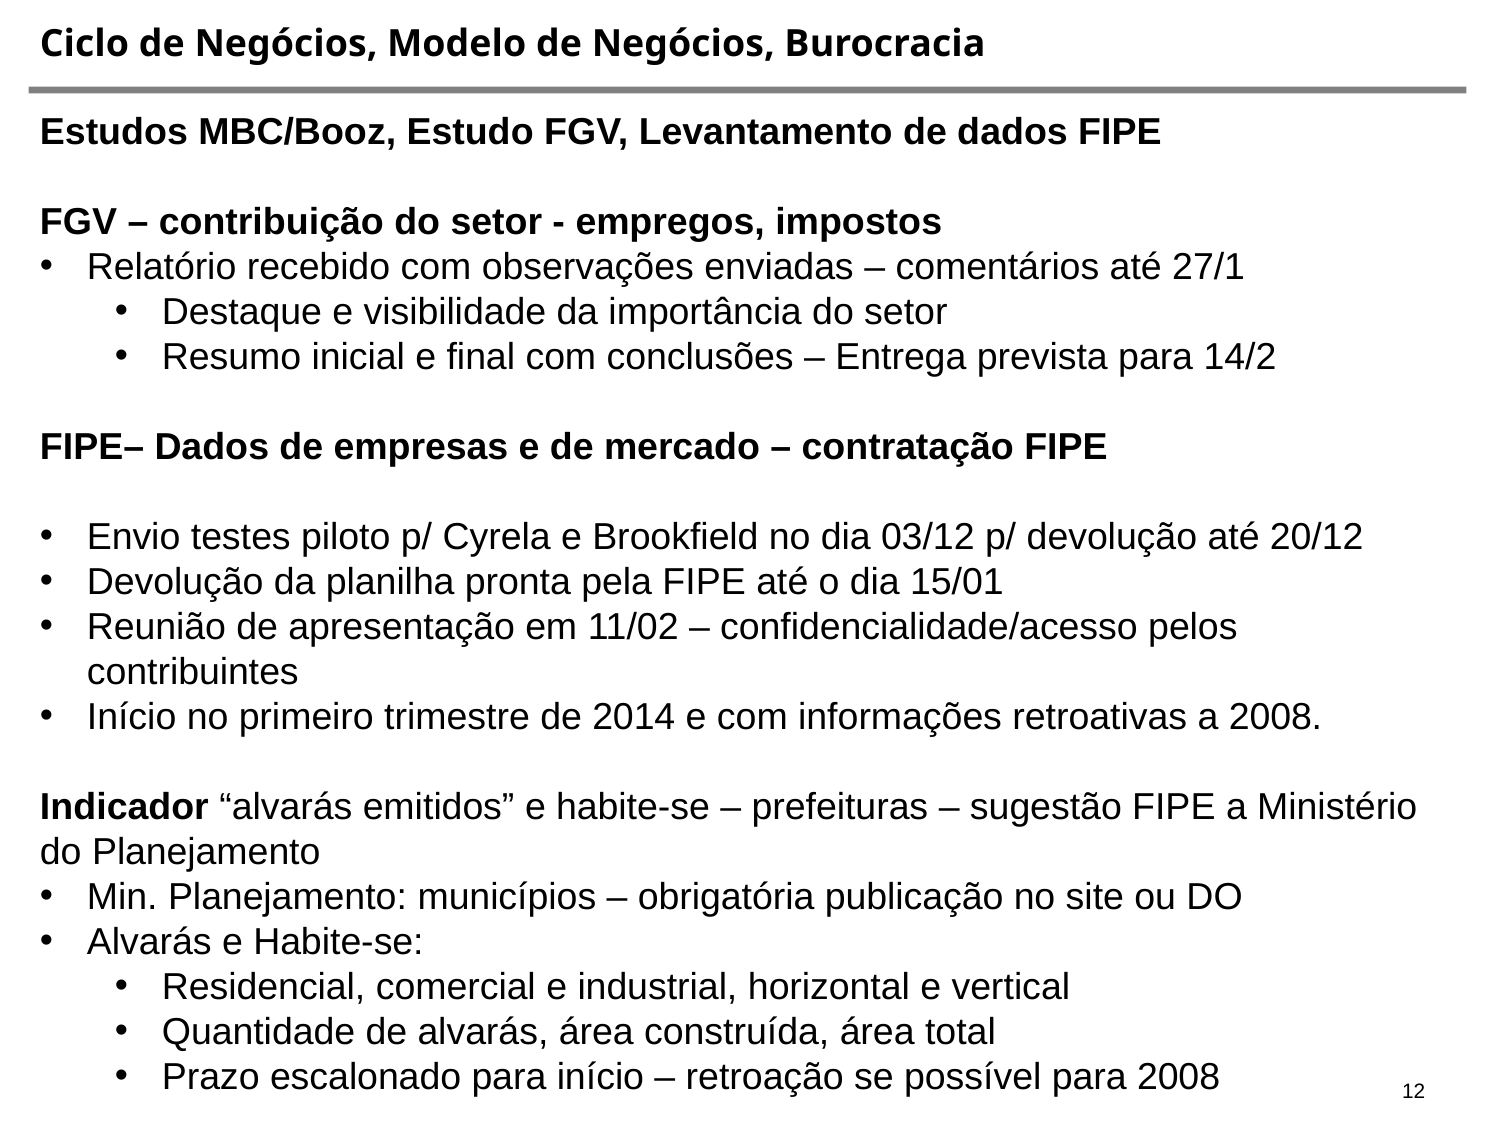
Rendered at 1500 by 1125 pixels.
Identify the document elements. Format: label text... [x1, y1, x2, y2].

text_box Estudos MBC/Booz, Estudo FGV, Levantamento de dados FIPE FGV – contribuição do setor - empregos, impostos Relatório recebido com observações enviadas – comentários até 27/1 Destaque e visibilidade da importância do setor Resumo inicial e final com conclusões – Entrega prevista para 14/2 FIPE– Dados de empresas e de mercado – contratação FIPE Envio testes piloto p/ Cyrela e Brookfield no dia 03/12 p/ devolução até 20/12 Devolução da planilha pronta pela FIPE até o dia 15/01 Reunião de apresentação em 11/02 – confidencialidade/acesso pelos contribuintes Início no primeiro trimestre de 2014 e com informações retroativas a 2008. Indicador “alvarás emitidos” e habite-se – prefeituras – sugestão FIPE a Ministério do Planejamento Min. Planejamento: municípios – obrigatória publicação no site ou DO Alvarás e Habite-se: Residencial, comercial e industrial, horizontal e vertical Quantidade de alvarás, área construída, área total Prazo escalonado para início – retroação se possível para 2008 [29, 101, 1445, 1103]
title Ciclo de Negócios, Modelo de Negócios, Burocracia [39, 24, 1254, 66]
text_box 12 [1074, 1077, 1425, 1103]
